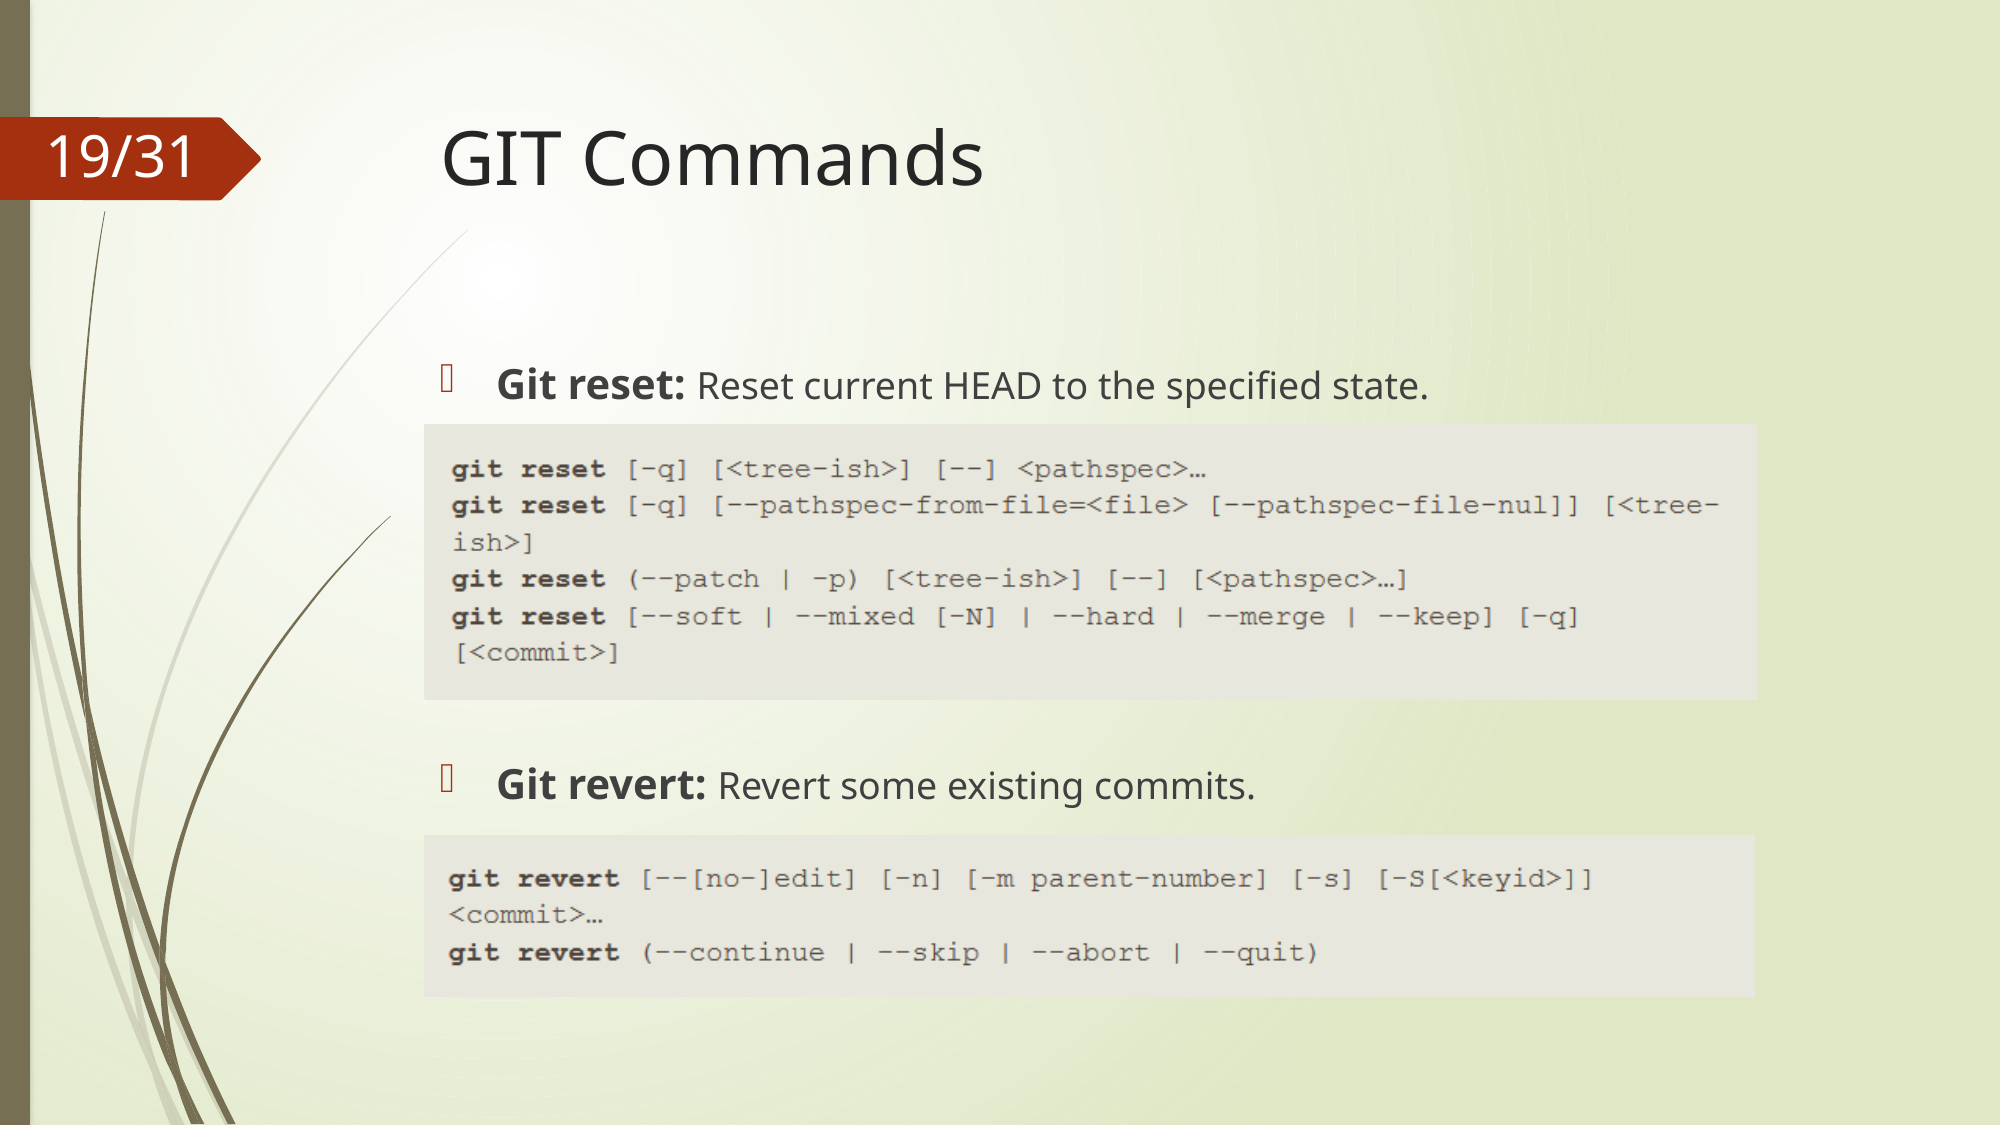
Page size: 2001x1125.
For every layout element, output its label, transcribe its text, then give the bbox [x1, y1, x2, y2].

title GIT Commands [425, 102, 1888, 313]
picture [424, 424, 1757, 701]
picture [424, 835, 1755, 997]
list Git reset: Reset current HEAD to the specified state. Git revert: Revert some existing commits. [424, 350, 1888, 970]
slide_number 19/31 [29, 129, 216, 190]
